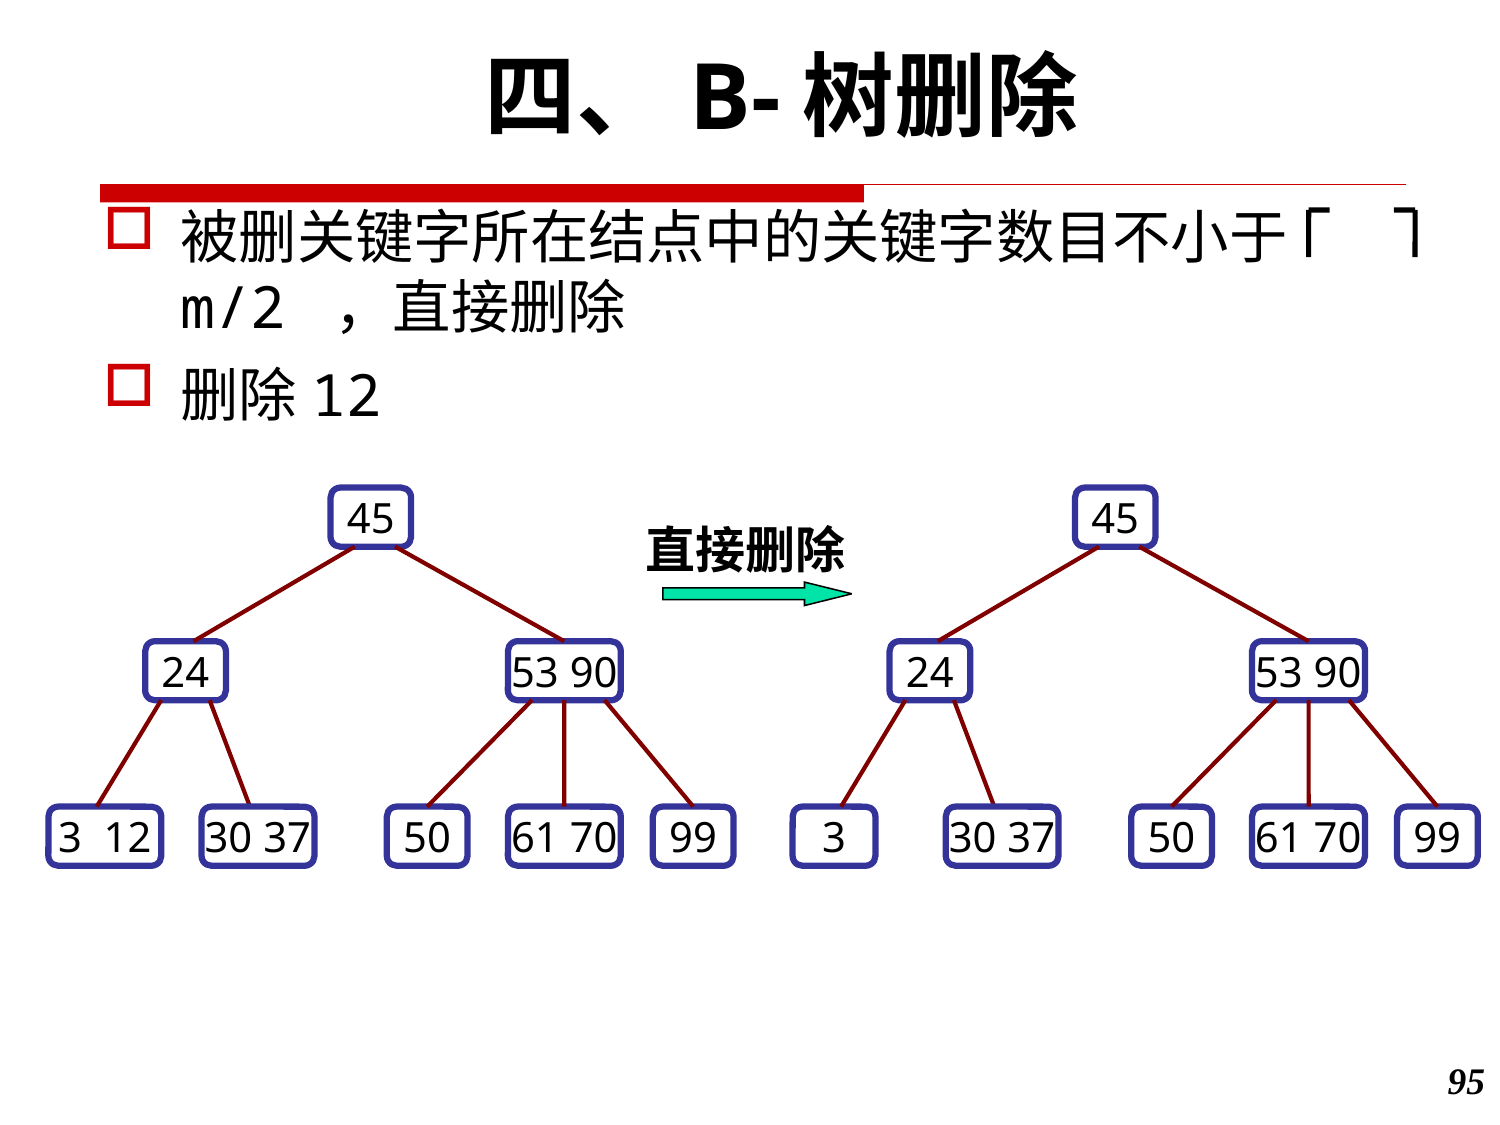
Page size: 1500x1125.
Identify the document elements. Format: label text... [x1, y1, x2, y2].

text_box 直接删除 [738, 511, 787, 586]
text_box [738, 587, 787, 600]
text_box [792, 487, 1479, 866]
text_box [48, 487, 734, 866]
text_box 被删关键字所在结点中的关键字数目不小于 m/2 ，直接删除 删除12 [88, 192, 1500, 856]
text_box 95 [1400, 1049, 1500, 1110]
text_box 四、B-树删除 [87, 30, 1475, 156]
text_box [87, 856, 1500, 965]
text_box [1308, 209, 1416, 258]
